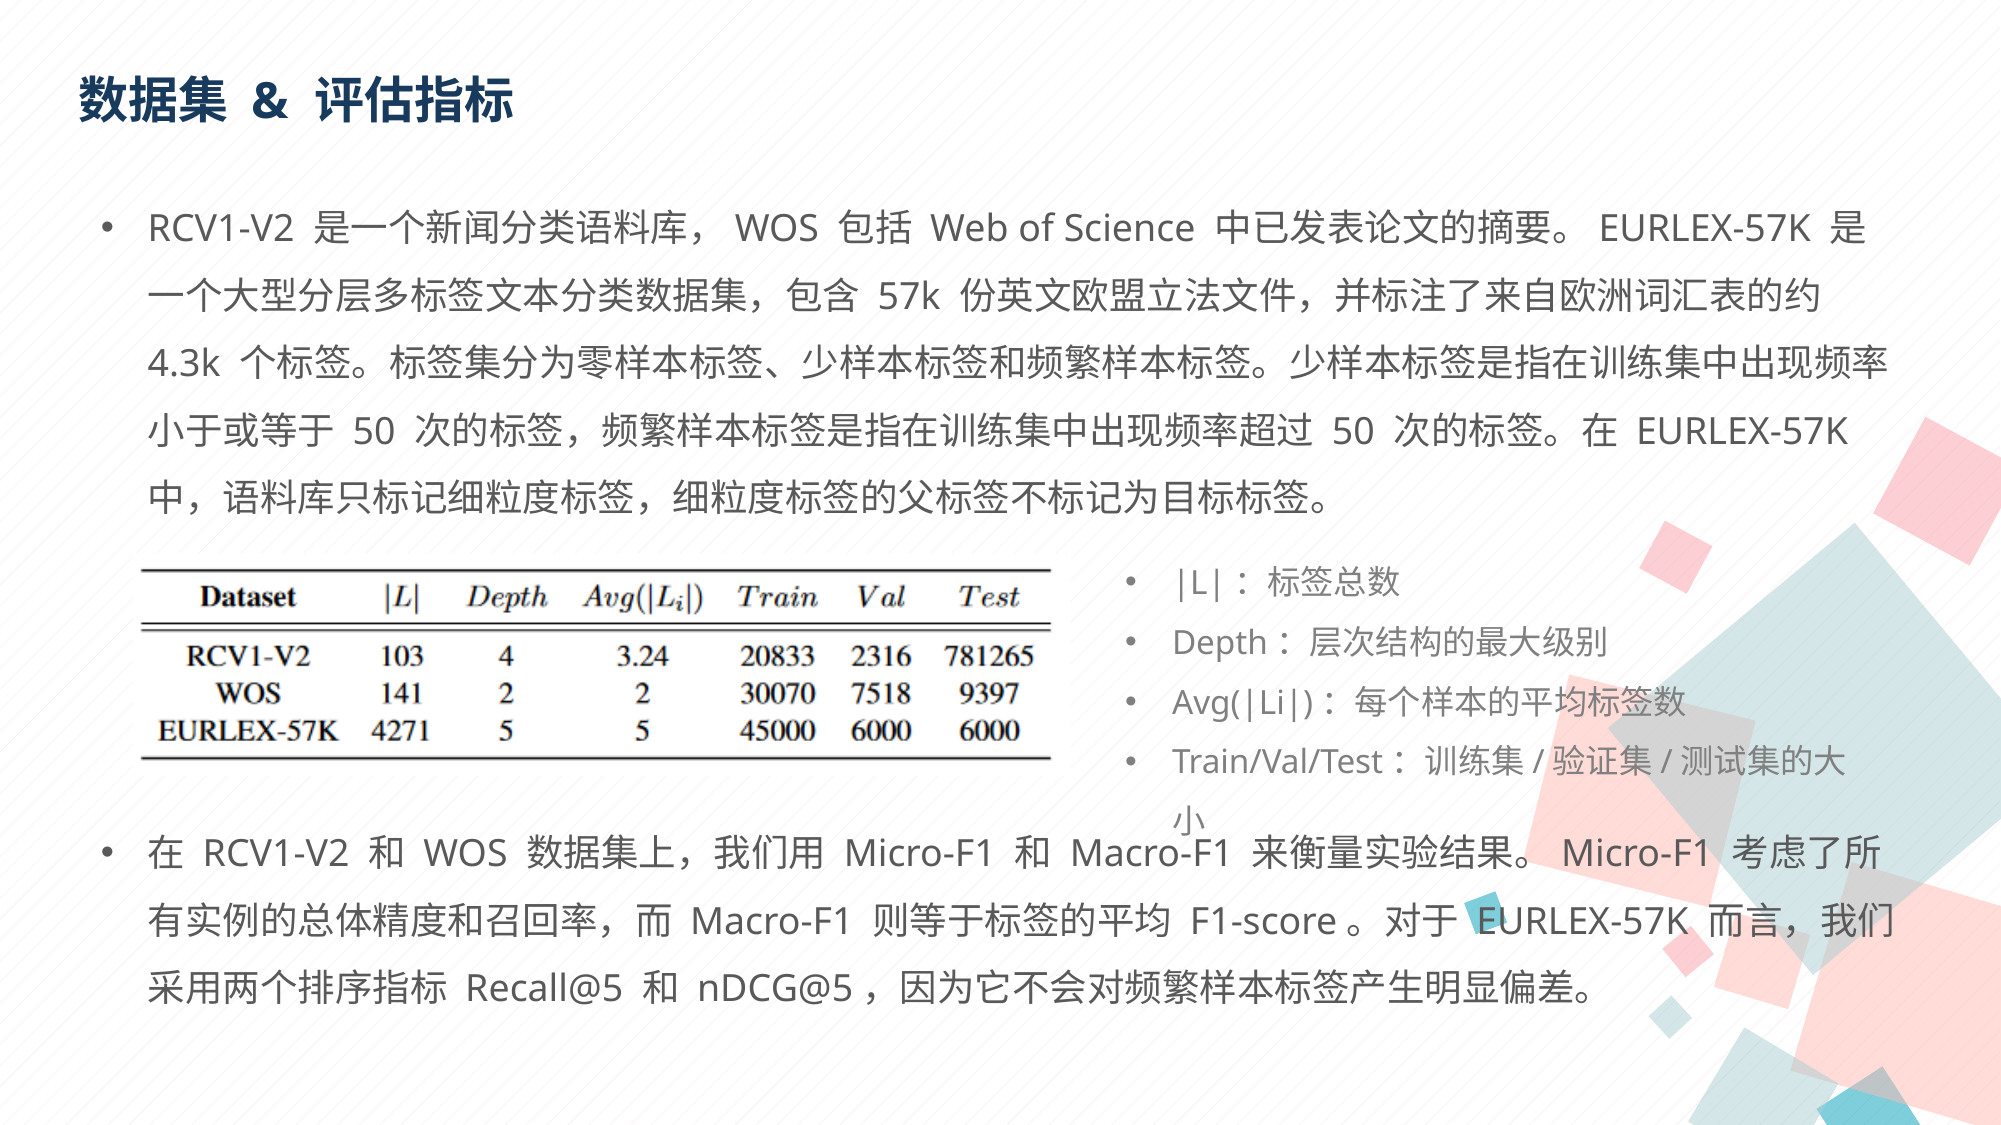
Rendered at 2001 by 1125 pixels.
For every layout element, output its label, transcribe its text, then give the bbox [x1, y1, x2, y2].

list 数据集 & 评估指标 [63, 58, 546, 147]
picture [133, 553, 1071, 776]
text_box 在 RCV1-V2 和 WOS 数据集上，我们用 Micro-F1 和 Macro-F1 来衡量实验结果。Micro-F1 考虑了所有实例的总体精度和召回率，而 Macro-F1 则等于标签的平均 F1-score。对于 EURLEX-57K 而言，我们采用两个排序指标 Recall@5 和 nDCG@5，因为它不会对频繁样本标签产生明显偏差。 [85, 799, 1914, 1039]
text_box RCV1-V2 是一个新闻分类语料库，WOS 包括 Web of Science 中已发表论文的摘要。EURLEX-57K 是一个大型分层多标签文本分类数据集，包含 57k 份英文欧盟立法文件，并标注了来自欧洲词汇表的约 4.3k 个标签。标签集分为零样本标签、少样本标签和频繁样本标签。少样本标签是指在训练集中出现频率小于或等于 50 次的标签，频繁样本标签是指在训练集中出现频率超过 50 次的标签。在 EURLEX-57K 中，语料库只标记细粒度标签，细粒度标签的父标签不标记为目标标签。 [85, 174, 1914, 531]
text_box |L|：标签总数 Depth：层次结构的最大级别 Avg(|Li|)：每个样本的平均标签数 Train/Val/Test：训练集/验证集/测试集的大小 [1110, 533, 1885, 798]
